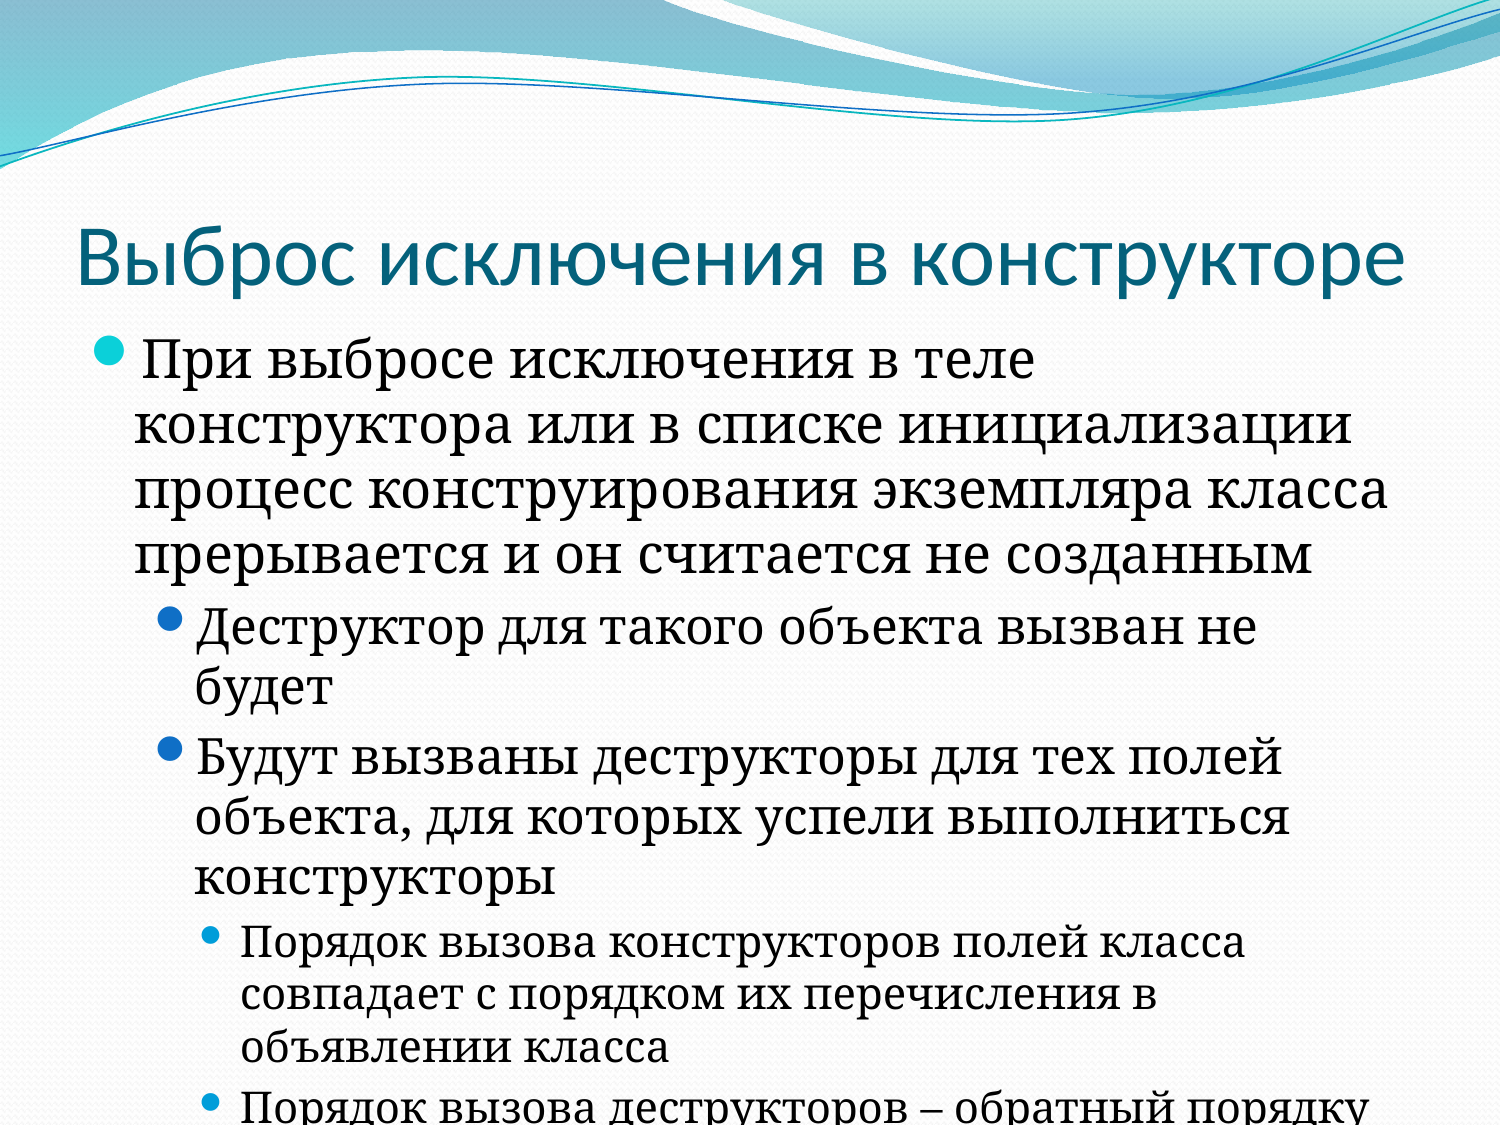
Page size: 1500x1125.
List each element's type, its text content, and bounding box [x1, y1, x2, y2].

list При выбросе исключения в теле конструктора или в списке инициализации процесс конструирования экземпляра класса прерывается и он считается не созданным Деструктор для такого объекта вызван не будет Будут вызваны деструкторы для тех полей объекта, для которых успели выполниться конструкторы Порядок вызова конструкторов полей класса совпадает с порядком их перечисления в объявлении класса Порядок вызова деструкторов – обратный порядку вызова конструкторов [75, 317, 1425, 1038]
title Выброс исключения в конструкторе [75, 115, 1425, 303]
